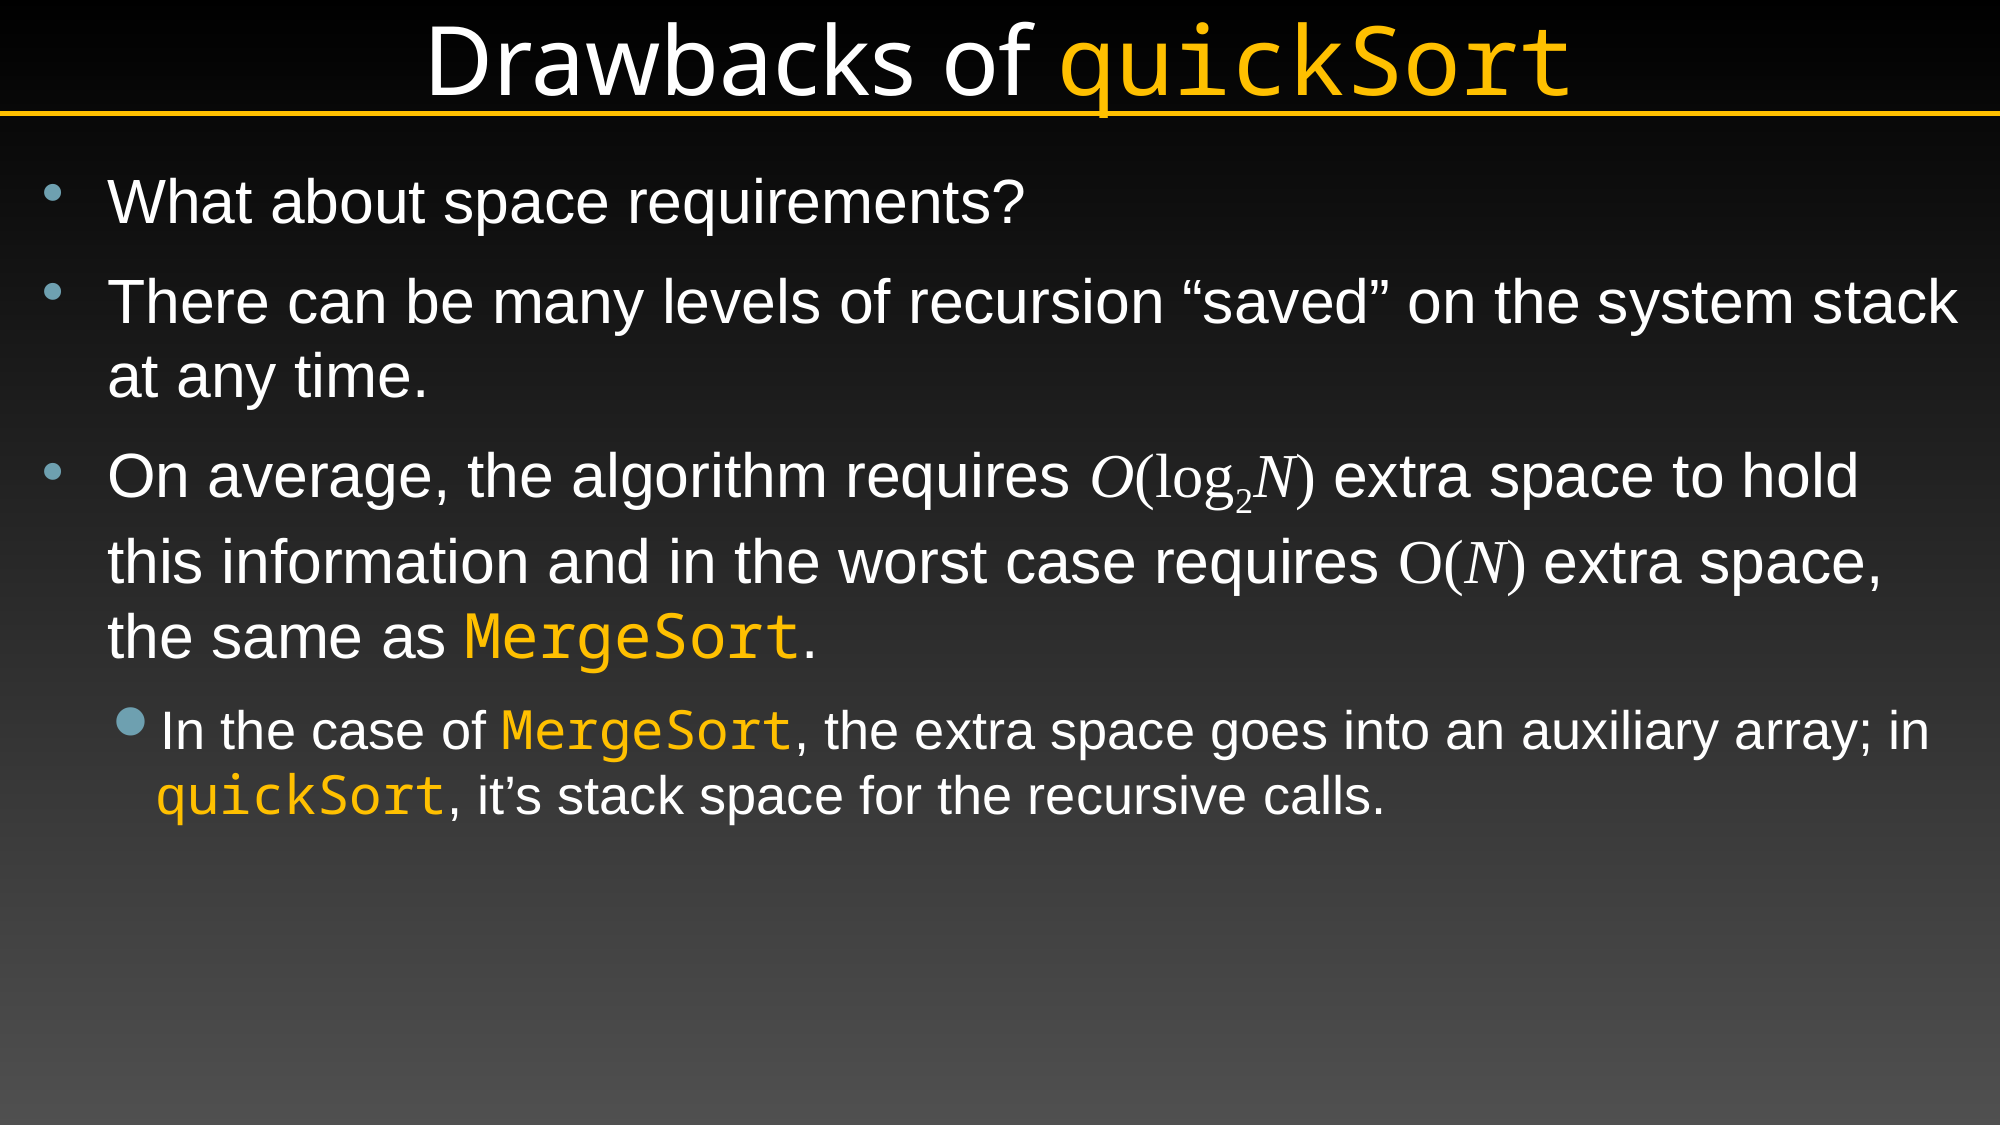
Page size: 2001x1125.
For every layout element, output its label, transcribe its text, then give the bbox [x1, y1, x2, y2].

list What about space requirements? There can be many levels of recursion “saved” on the system stack at any time. On average, the algorithm requires O(log2N) extra space to hold this information and in the worst case requires O(N) extra space, the same as MergeSort. In the case of MergeSort, the extra space goes into an auxiliary array; in quickSort, it’s stack space for the recursive calls. [23, 152, 1977, 1086]
title Drawbacks of quickSort [249, 0, 1751, 116]
